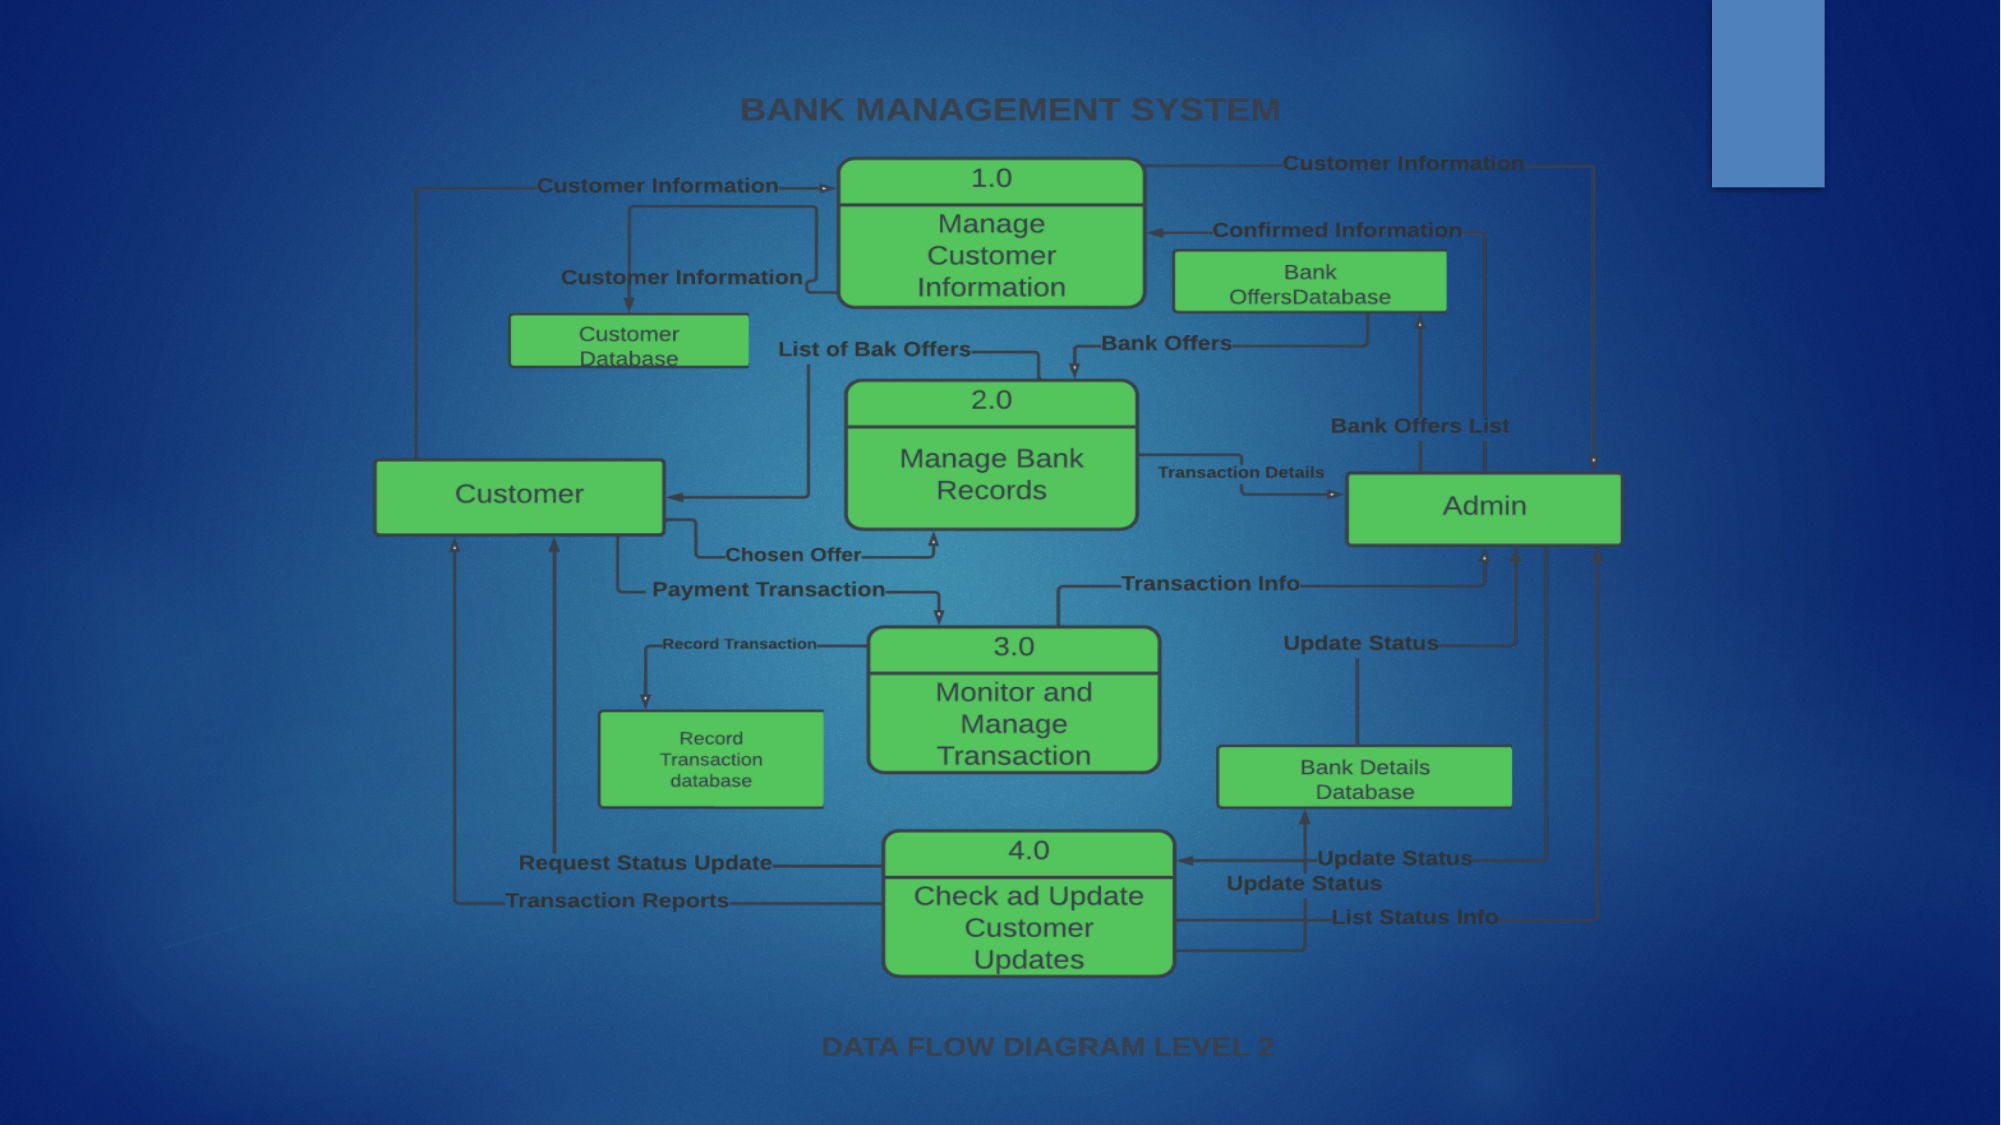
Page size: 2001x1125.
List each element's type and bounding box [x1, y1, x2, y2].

picture [0, 0, 1653, 1125]
